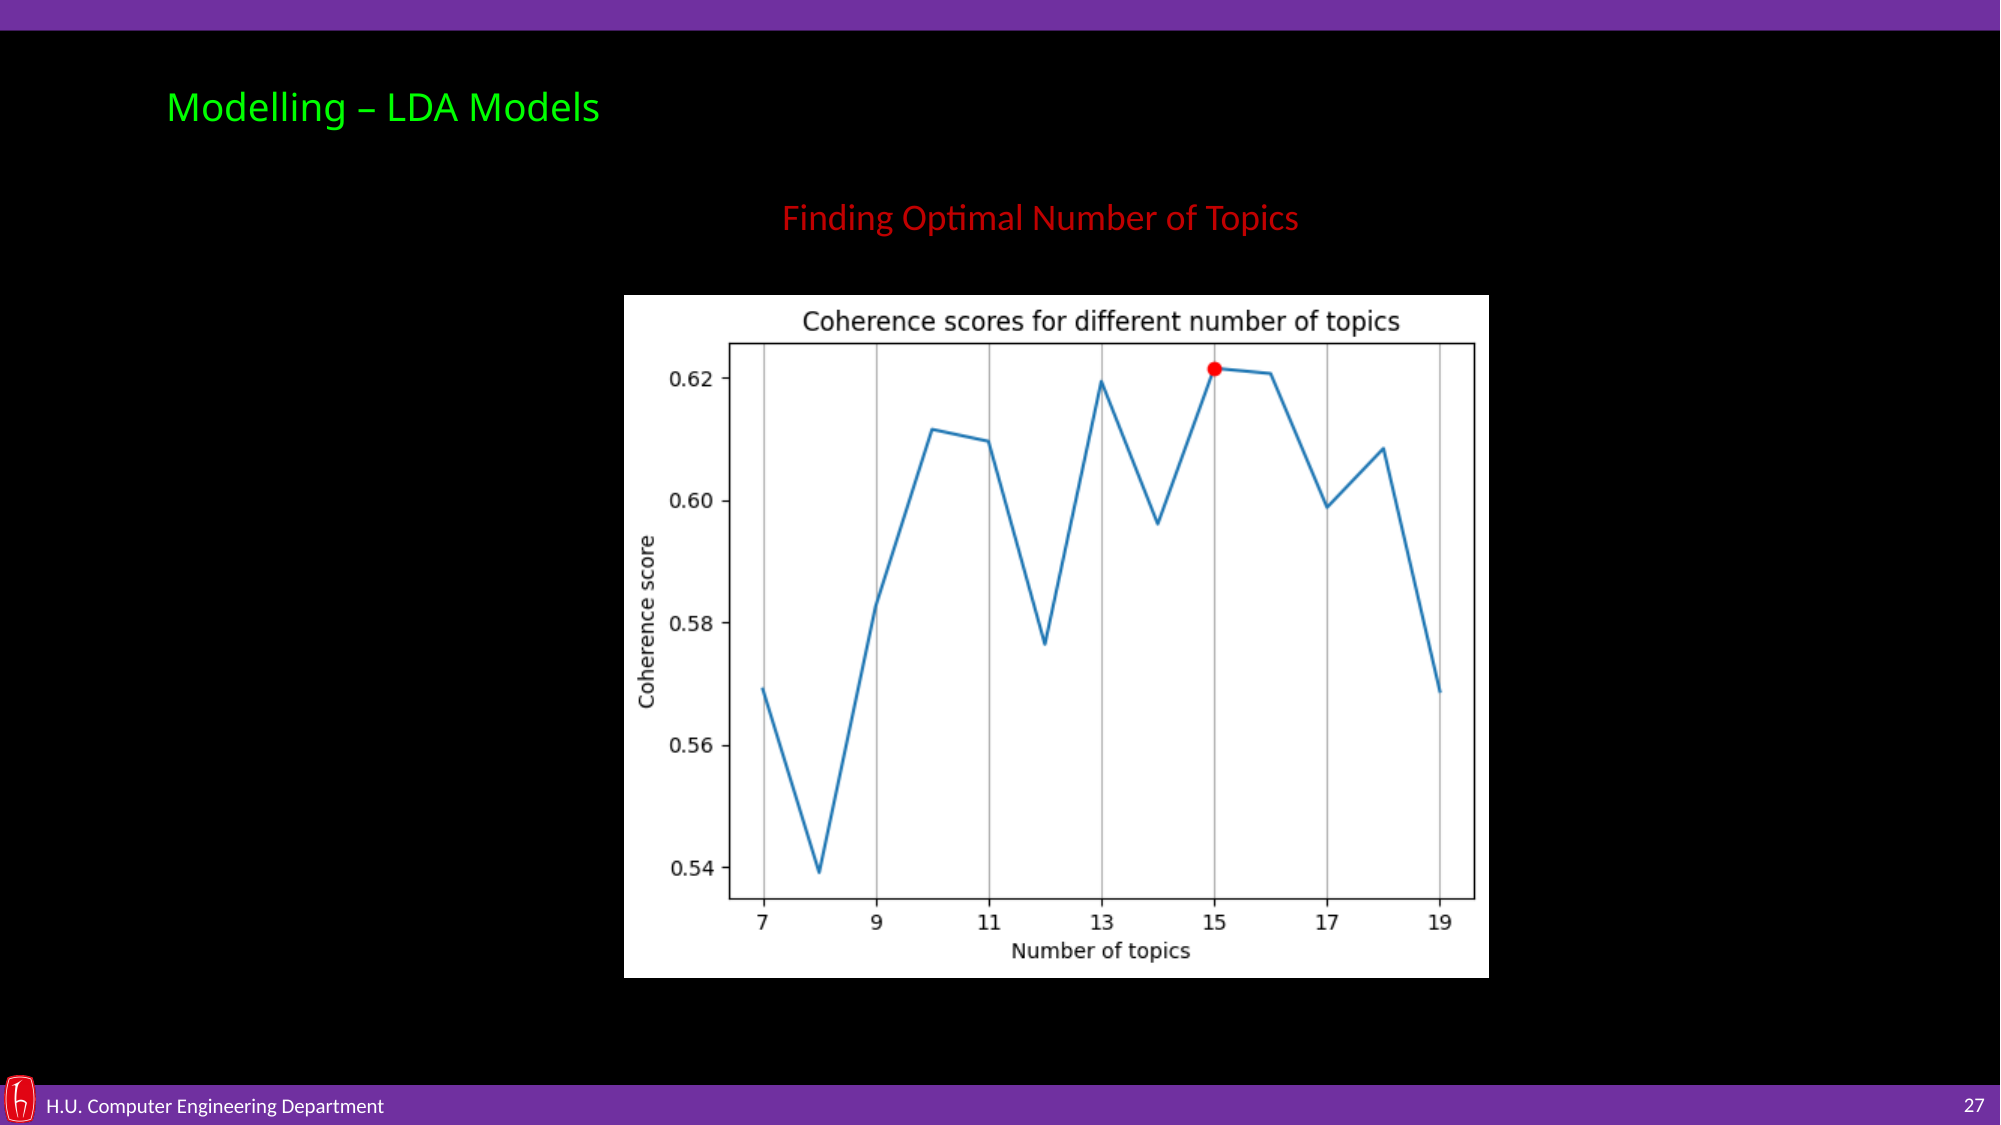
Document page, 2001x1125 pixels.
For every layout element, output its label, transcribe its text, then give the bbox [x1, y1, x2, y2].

picture [4, 1075, 36, 1123]
text_box Finding Optimal Number of Topics [150, 186, 1940, 246]
text_box Modelling – LDA Models [151, 56, 637, 138]
picture [624, 295, 1489, 978]
